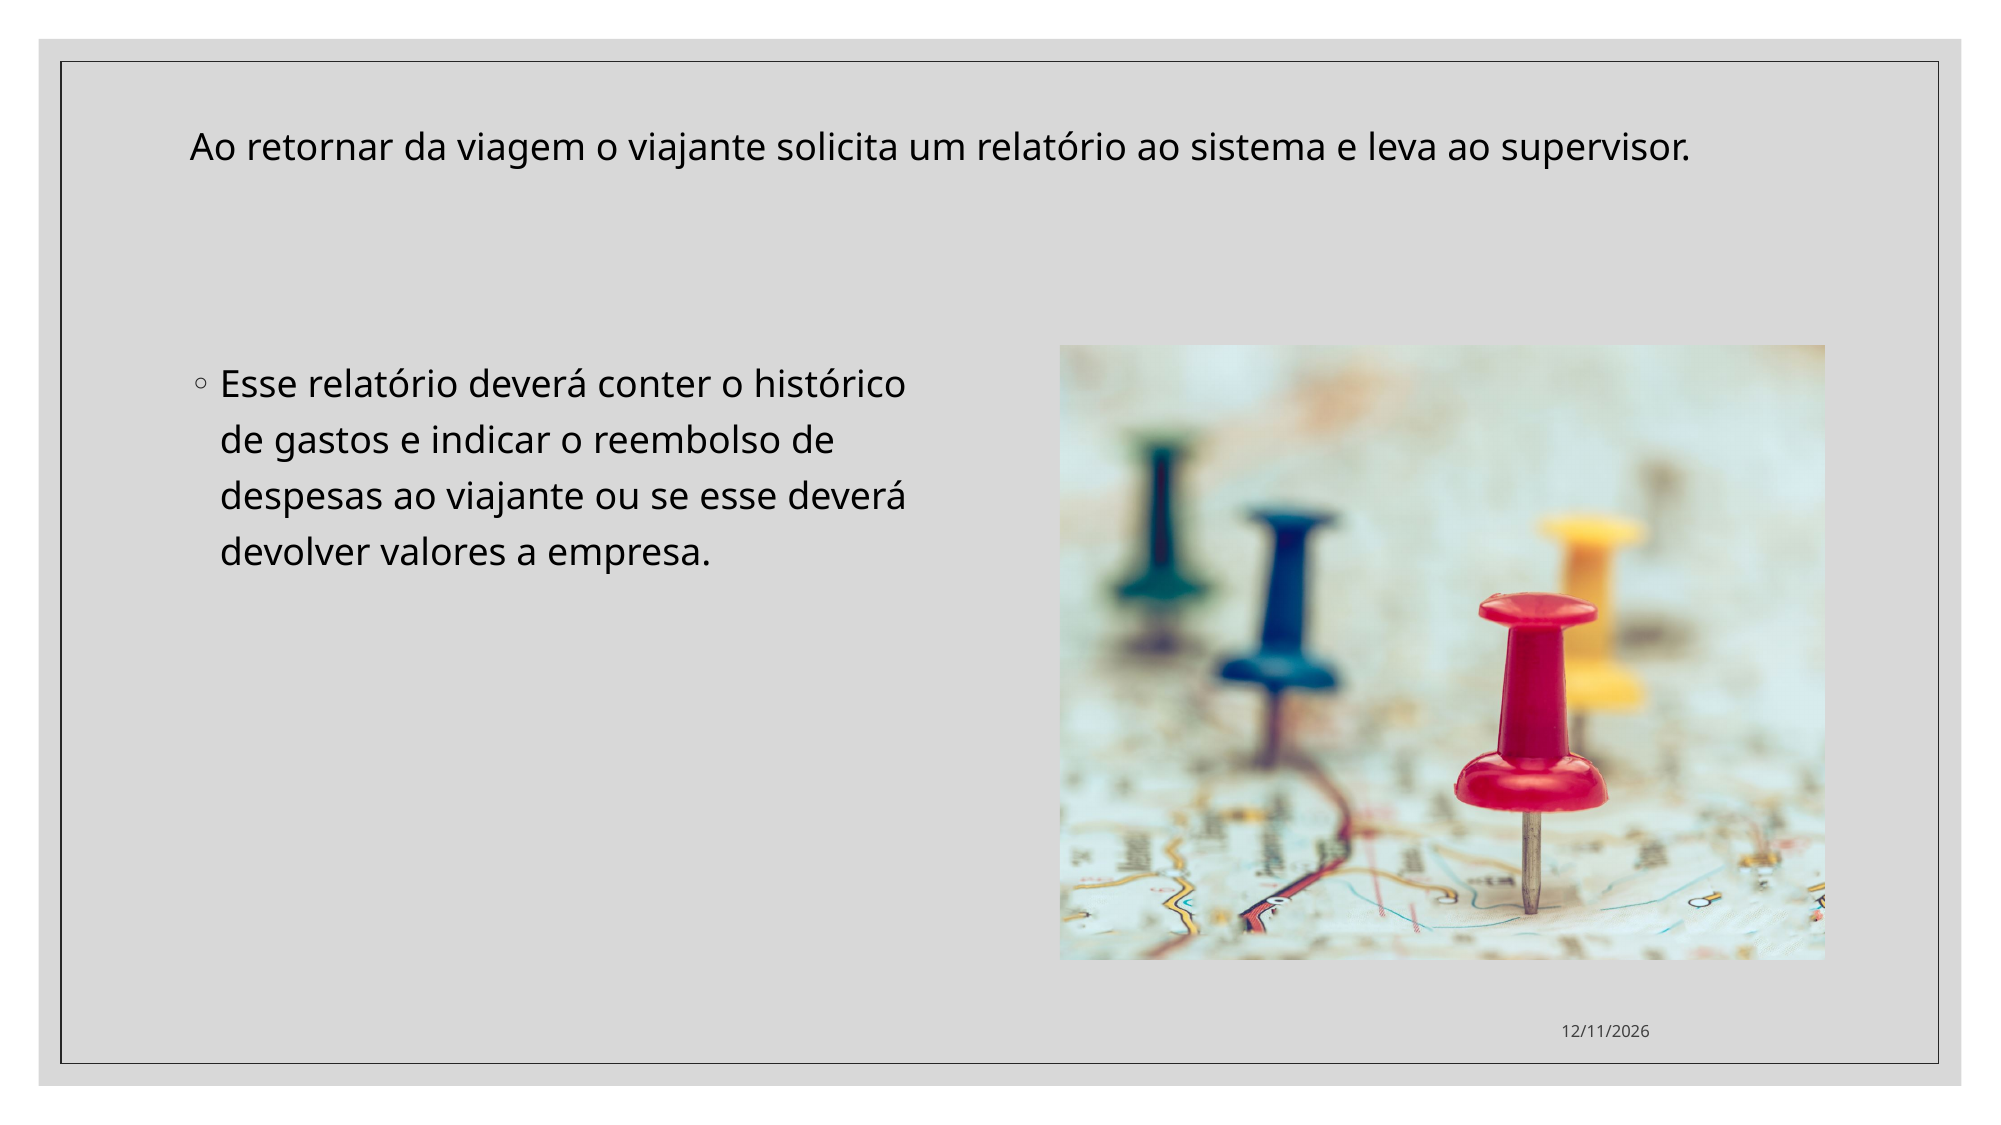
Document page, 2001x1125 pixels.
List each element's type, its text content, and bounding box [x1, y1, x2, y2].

title Ao retornar da viagem o viajante solicita um relatório ao sistema e leva ao supervisor. [174, 105, 1825, 331]
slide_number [1190, 990, 1665, 1050]
list Esse relatório deverá conter o histórico de gastos e indicar o reembolso de despesas ao viajante ou se esse deverá devolver valores a empresa. [174, 345, 940, 960]
picture [1059, 344, 1825, 960]
